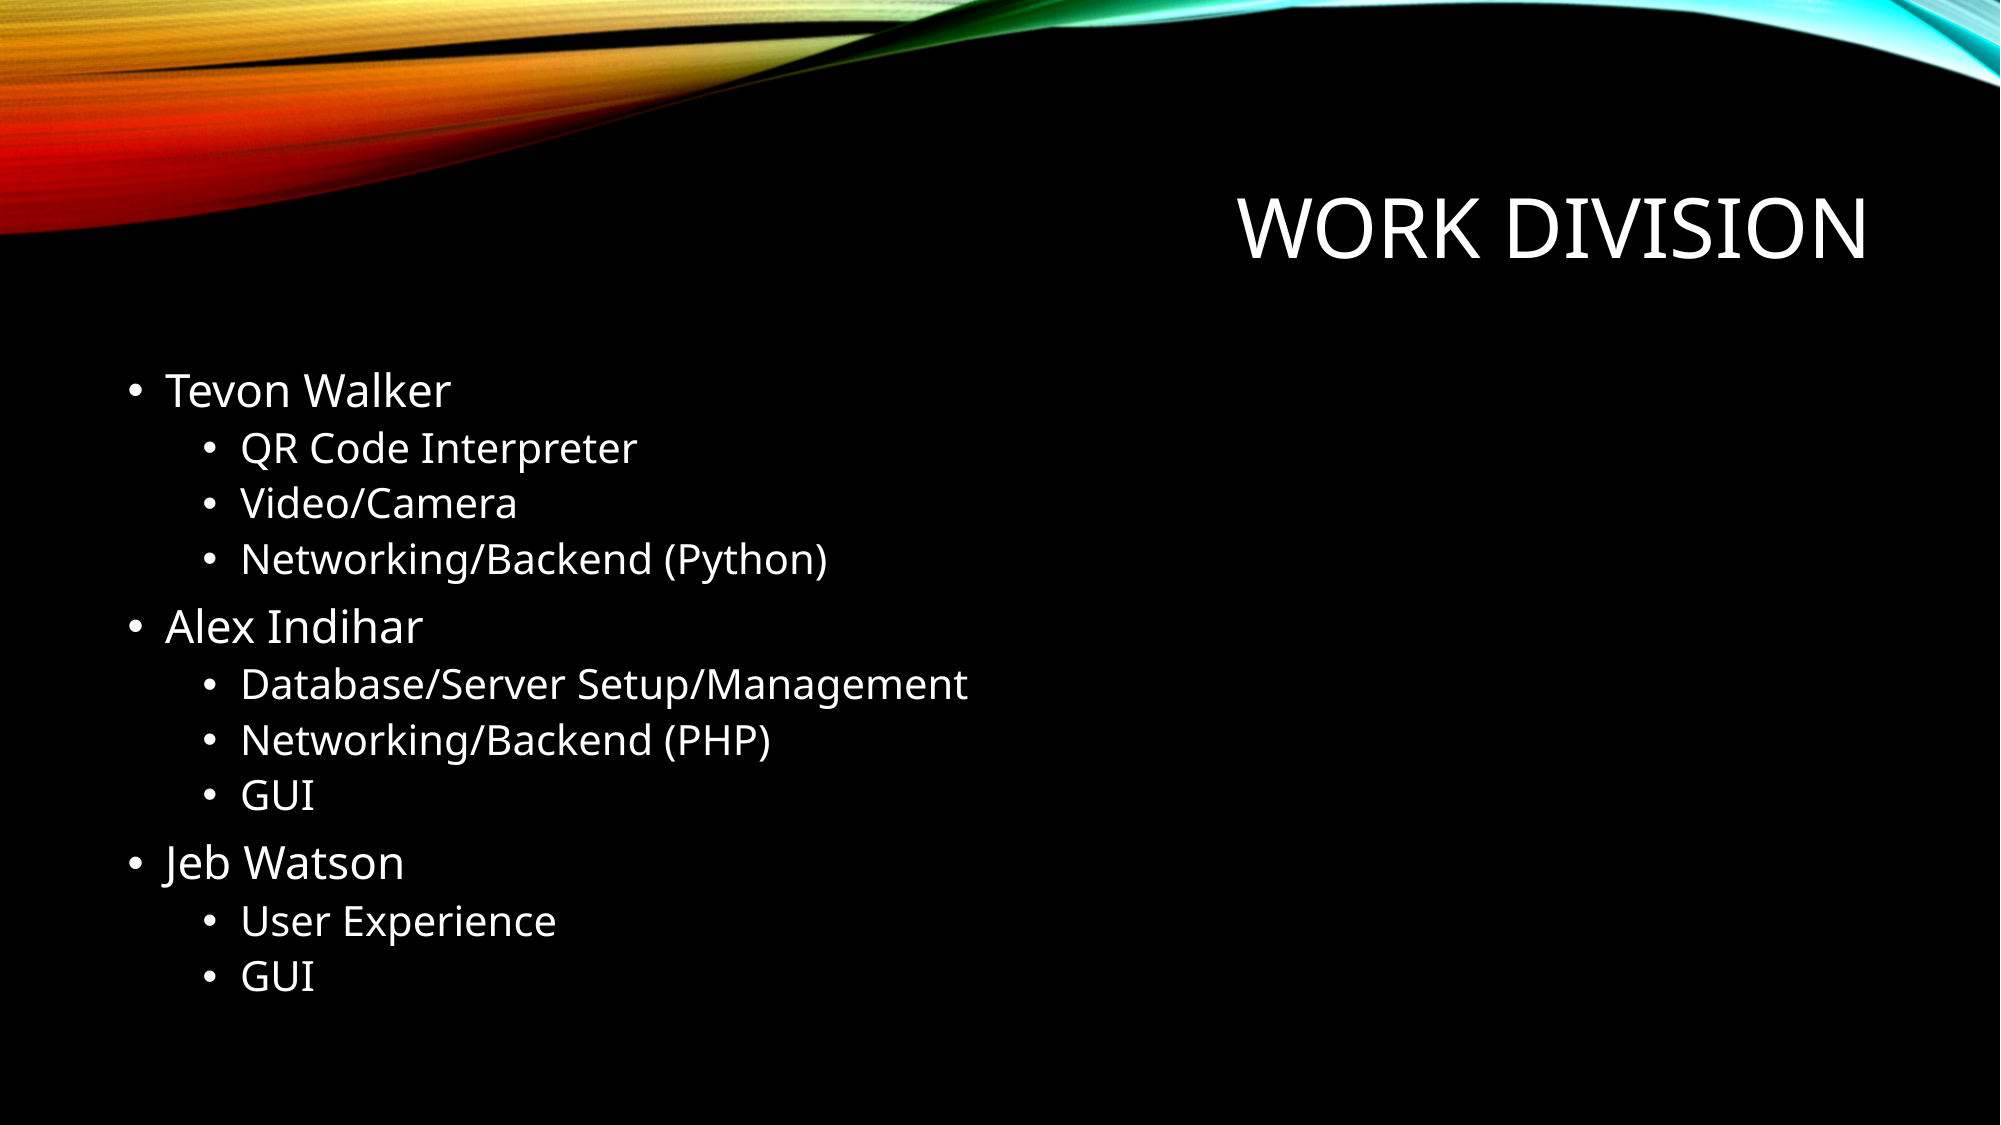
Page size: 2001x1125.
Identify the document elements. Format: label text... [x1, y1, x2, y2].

list Tevon Walker QR Code Interpreter Video/Camera Networking/Backend (Python) Alex Indihar Database/Server Setup/Management Networking/Backend (PHP) GUI Jeb Watson User Experience GUI [112, 360, 1888, 1021]
title Work division [474, 125, 1888, 338]
picture [0, 0, 2000, 237]
